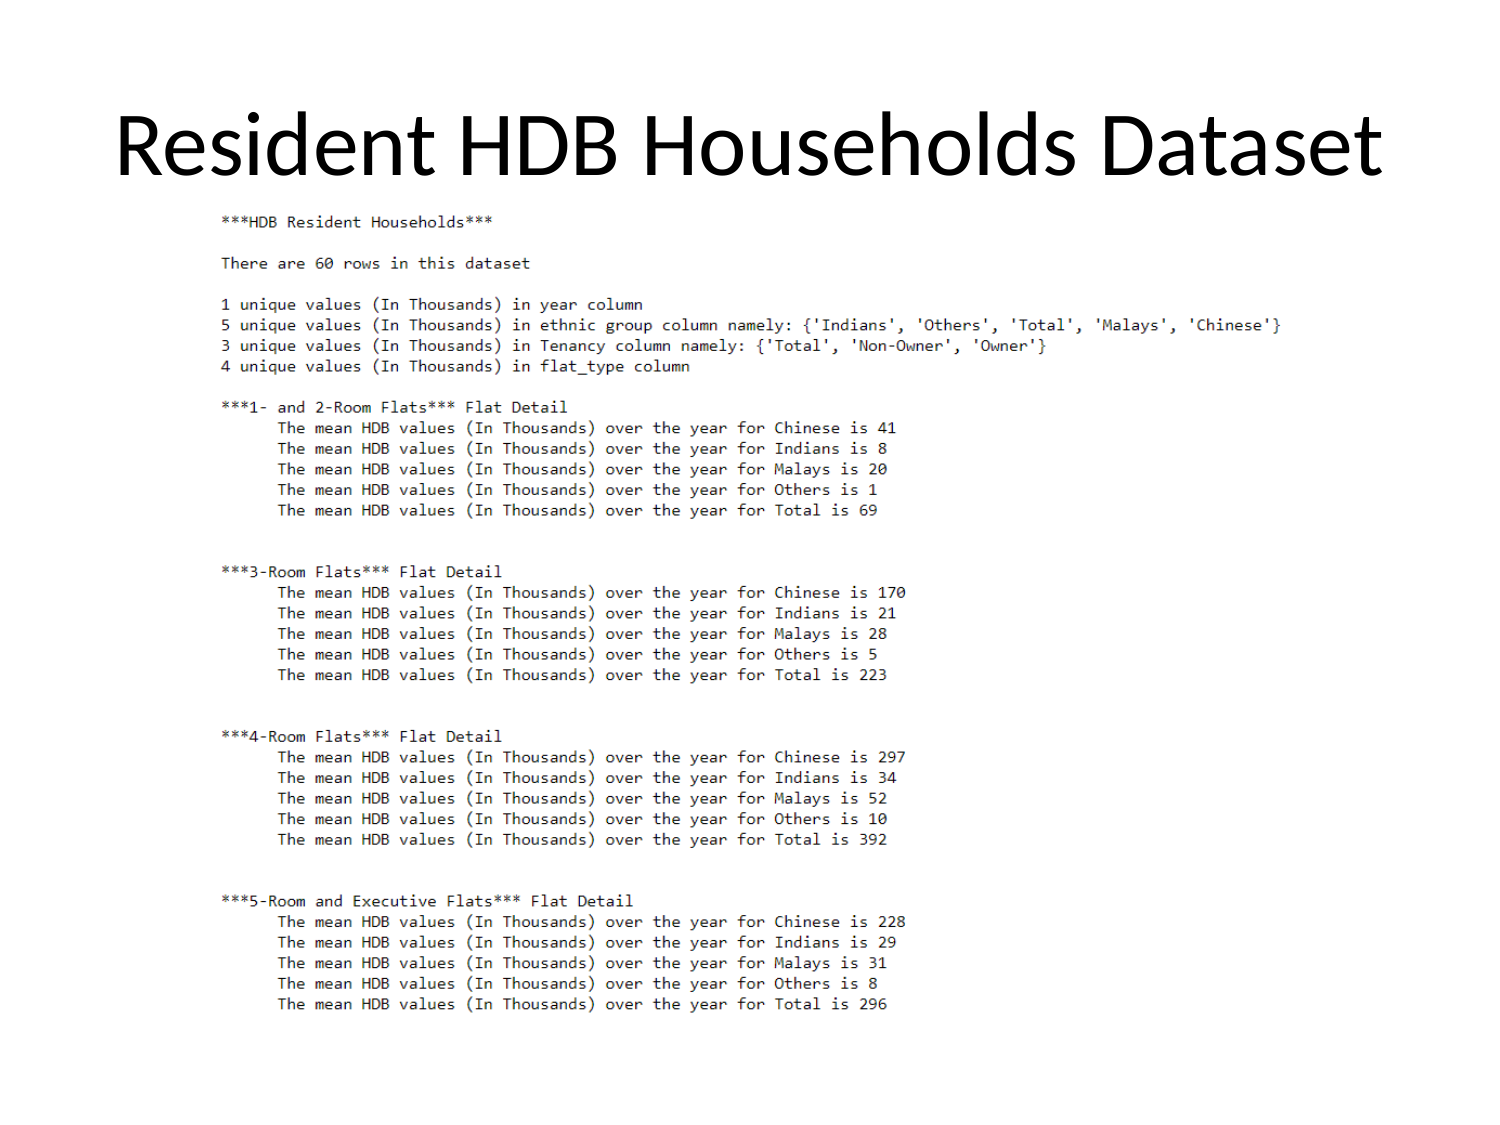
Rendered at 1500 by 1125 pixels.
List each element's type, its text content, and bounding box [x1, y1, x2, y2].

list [203, 207, 1297, 1018]
title Resident HDB Households Dataset [75, 45, 1425, 233]
